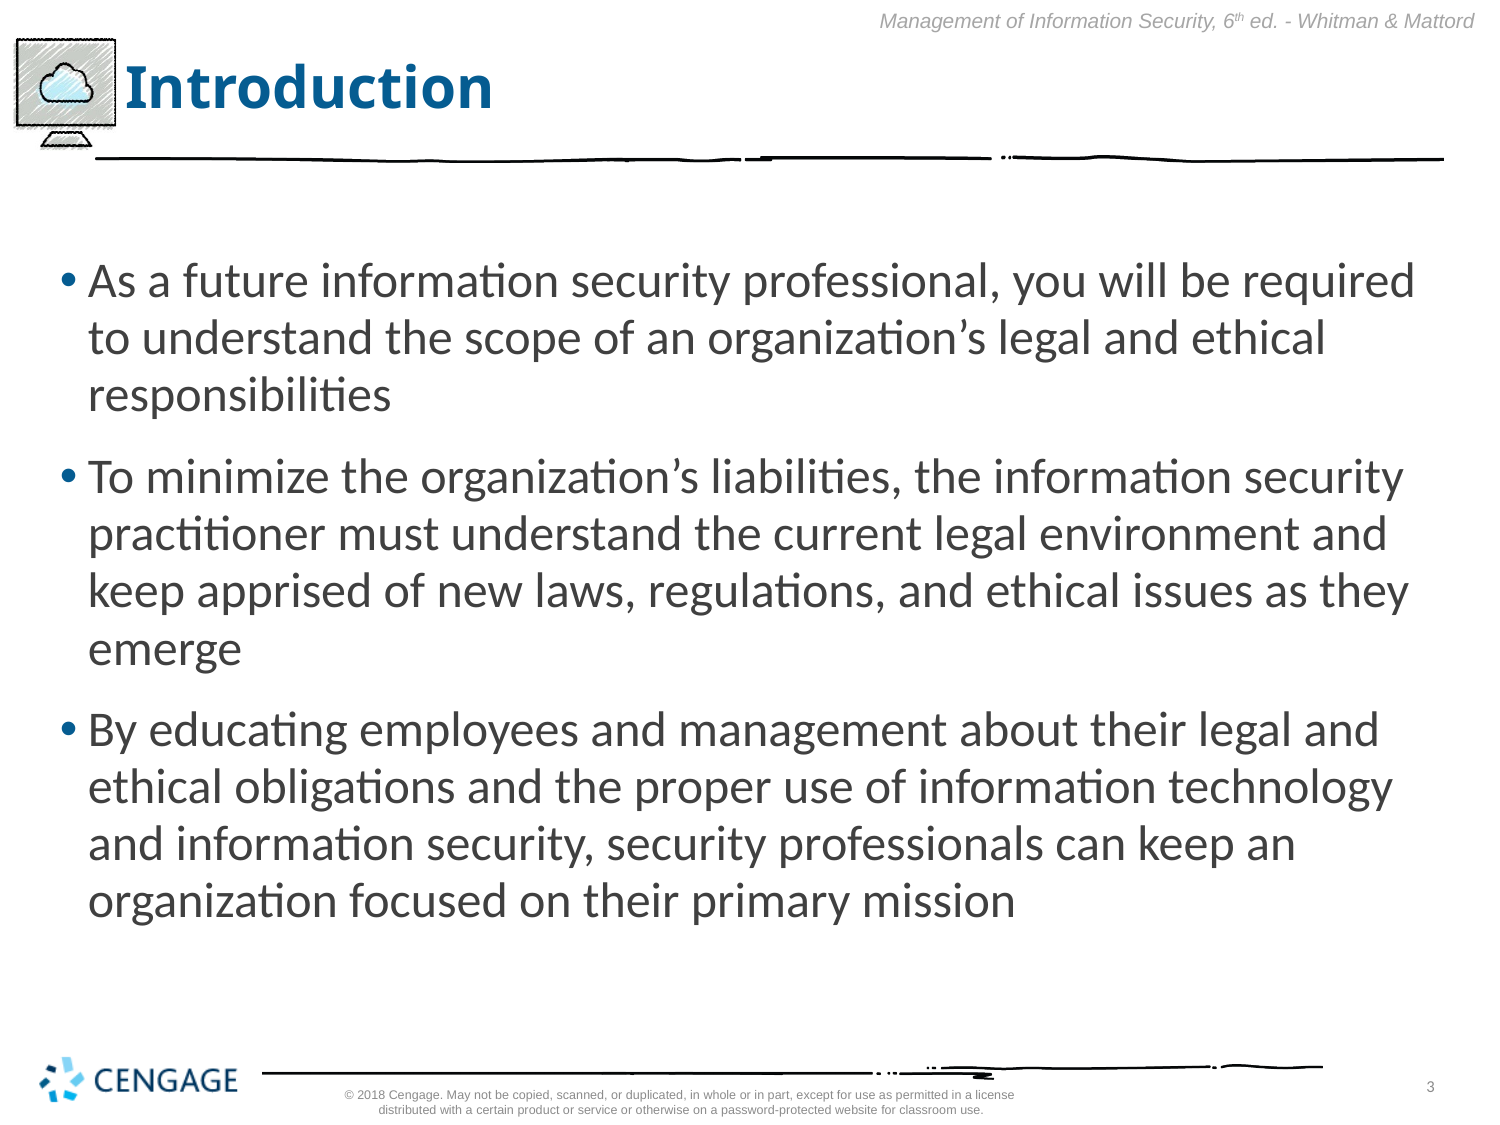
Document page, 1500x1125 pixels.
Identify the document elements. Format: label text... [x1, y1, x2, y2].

picture [262, 1064, 1323, 1080]
picture [13, 36, 117, 151]
title Introduction [125, 60, 1442, 121]
picture [95, 155, 1444, 163]
picture [19, 1043, 250, 1115]
list As a future information security professional, you will be required to understand the scope of an organization’s legal and ethical responsibilities To minimize the organization’s liabilities, the information security practitioner must understand the current legal environment and keep apprised of new laws, regulations, and ethical issues as they emerge By educating employees and management about their legal and ethical obligations and the proper use of information technology and information security, security professionals can keep an organization focused on their primary mission [59, 252, 1441, 936]
